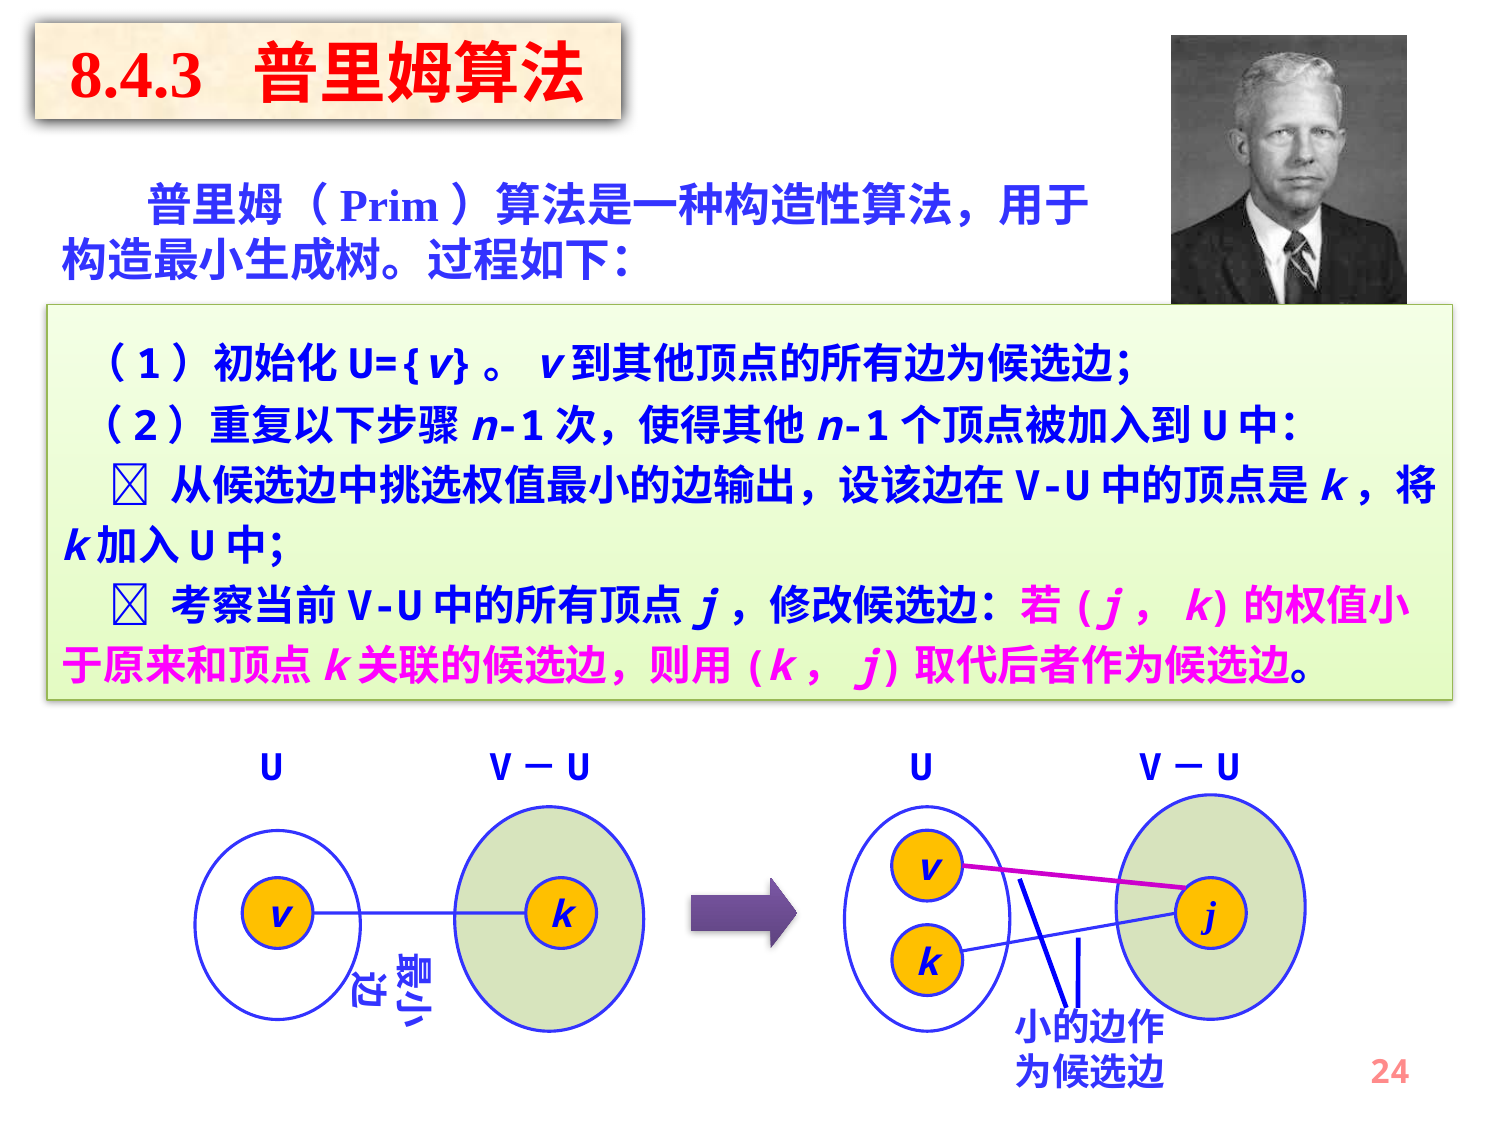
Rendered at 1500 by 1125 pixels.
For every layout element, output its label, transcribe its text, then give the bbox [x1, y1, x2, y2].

text_box [690, 877, 798, 949]
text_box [984, 878, 1196, 1103]
text_box [195, 830, 361, 1020]
text_box U [880, 735, 963, 796]
text_box 最小边 [369, 925, 446, 1055]
text_box v [891, 830, 963, 902]
text_box U [230, 735, 313, 796]
text_box [1123, 796, 1306, 1020]
picture [1171, 34, 1407, 317]
slide_number 24 [1199, 1042, 1425, 1103]
text_box 8.4.3 普里姆算法 [35, 23, 621, 119]
text_box （1）初始化U={v}。v到其他顶点的所有边为候选边； （2）重复以下步骤n-1次，使得其他n-1个顶点被加入到U中：  从候选边中挑选权值最小的边输出，设该边在V-U中的顶点是k，将k加入U中；  考察当前V-U中的所有顶点j，修改候选边：若(j，k)的权值小于原来和顶点k关联的候选边，则用(k，j)取代后者作为候选边。 [46, 304, 1453, 701]
text_box j [1197, 877, 1247, 949]
text_box k [525, 877, 597, 949]
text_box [962, 865, 1187, 889]
text_box [844, 806, 1000, 1032]
text_box V－U [1100, 735, 1278, 796]
text_box V－U [451, 735, 629, 796]
text_box v [242, 877, 313, 949]
text_box 普里姆（Prim）算法是一种构造性算法，用于构造最小生成树。过程如下： [46, 168, 1125, 293]
text_box [454, 806, 644, 1032]
text_box k [891, 924, 963, 996]
